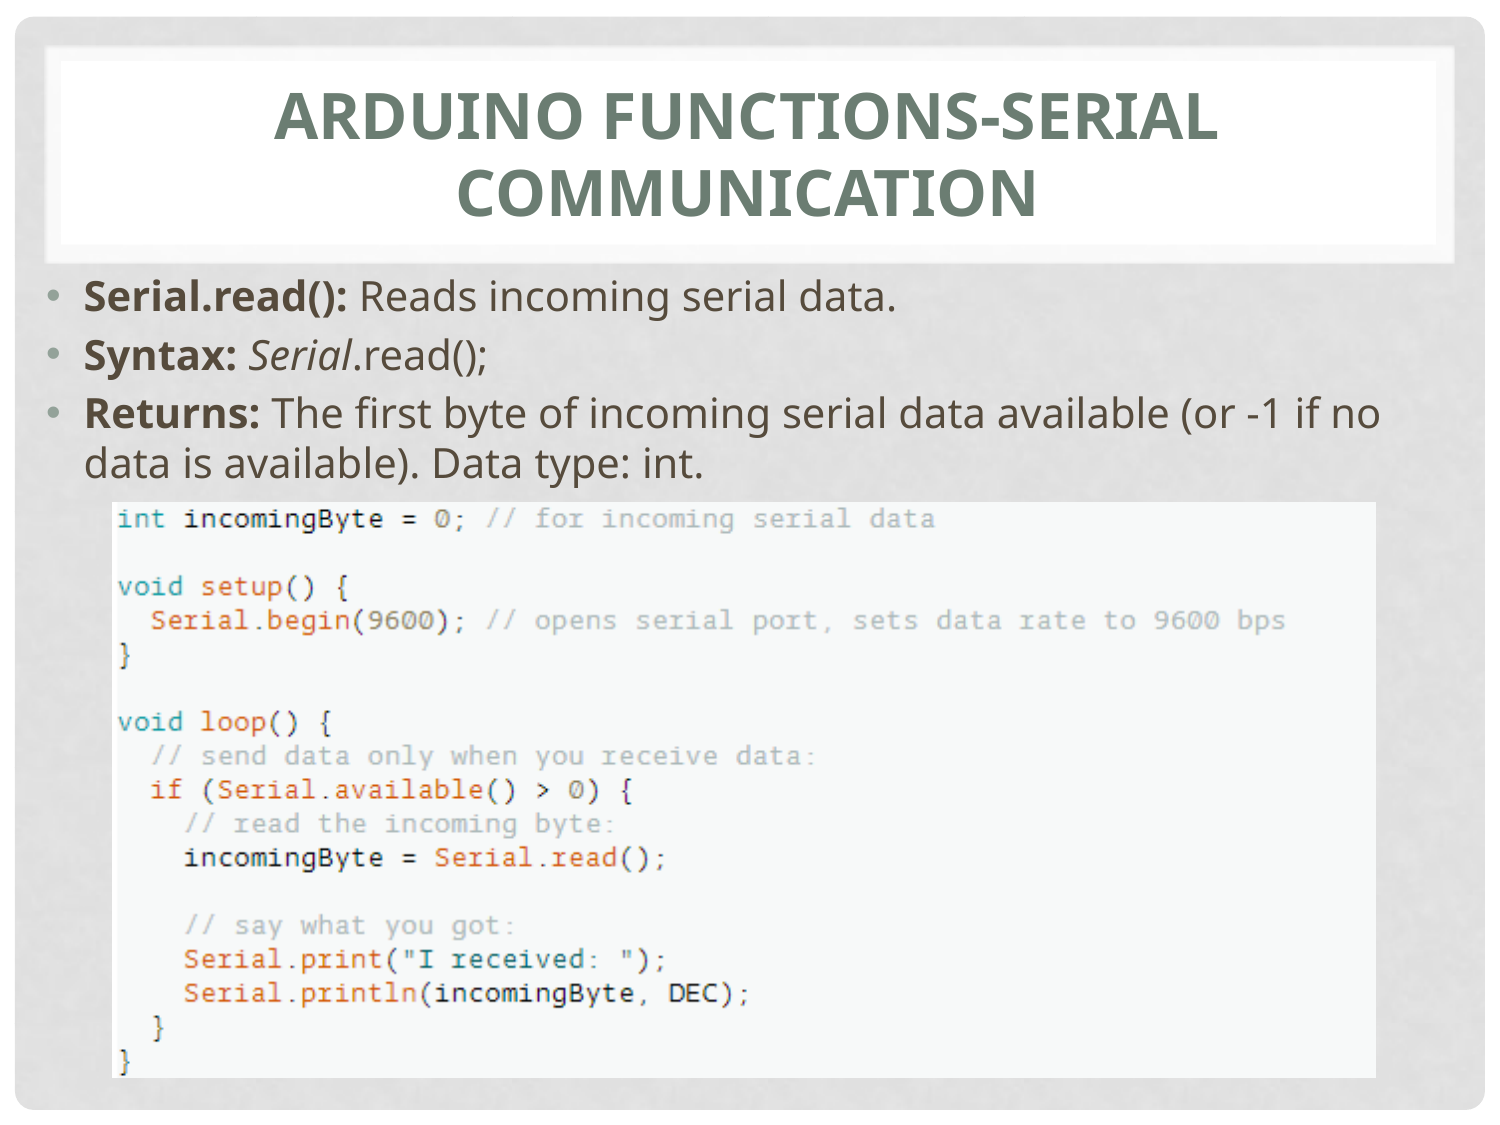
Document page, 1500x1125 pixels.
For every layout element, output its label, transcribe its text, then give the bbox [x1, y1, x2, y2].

picture [112, 502, 1377, 1078]
title Arduino Functions-SERIAL COMMUNICATION [69, 66, 1425, 238]
list Serial.read(): Reads incoming serial data. Syntax: Serial.read(); Returns: The first byte of incoming serial data available (or -1 if no data is available). Data type: int. [12, 262, 1488, 1113]
